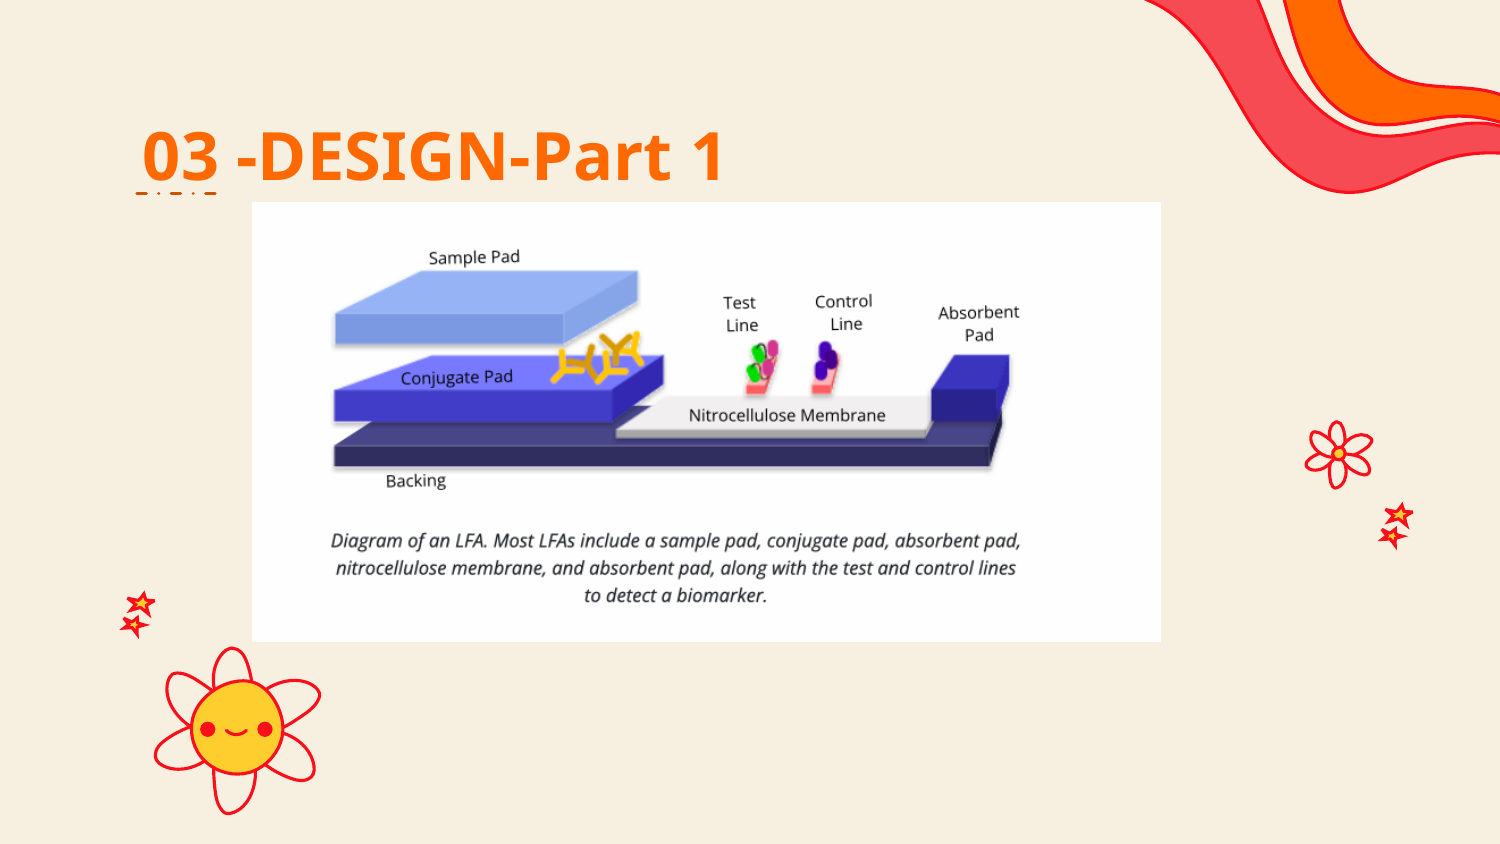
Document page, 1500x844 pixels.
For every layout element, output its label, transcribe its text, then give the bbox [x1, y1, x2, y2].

title 03 -DESIGN-Part 1 [127, 65, 841, 243]
picture [252, 201, 1161, 642]
